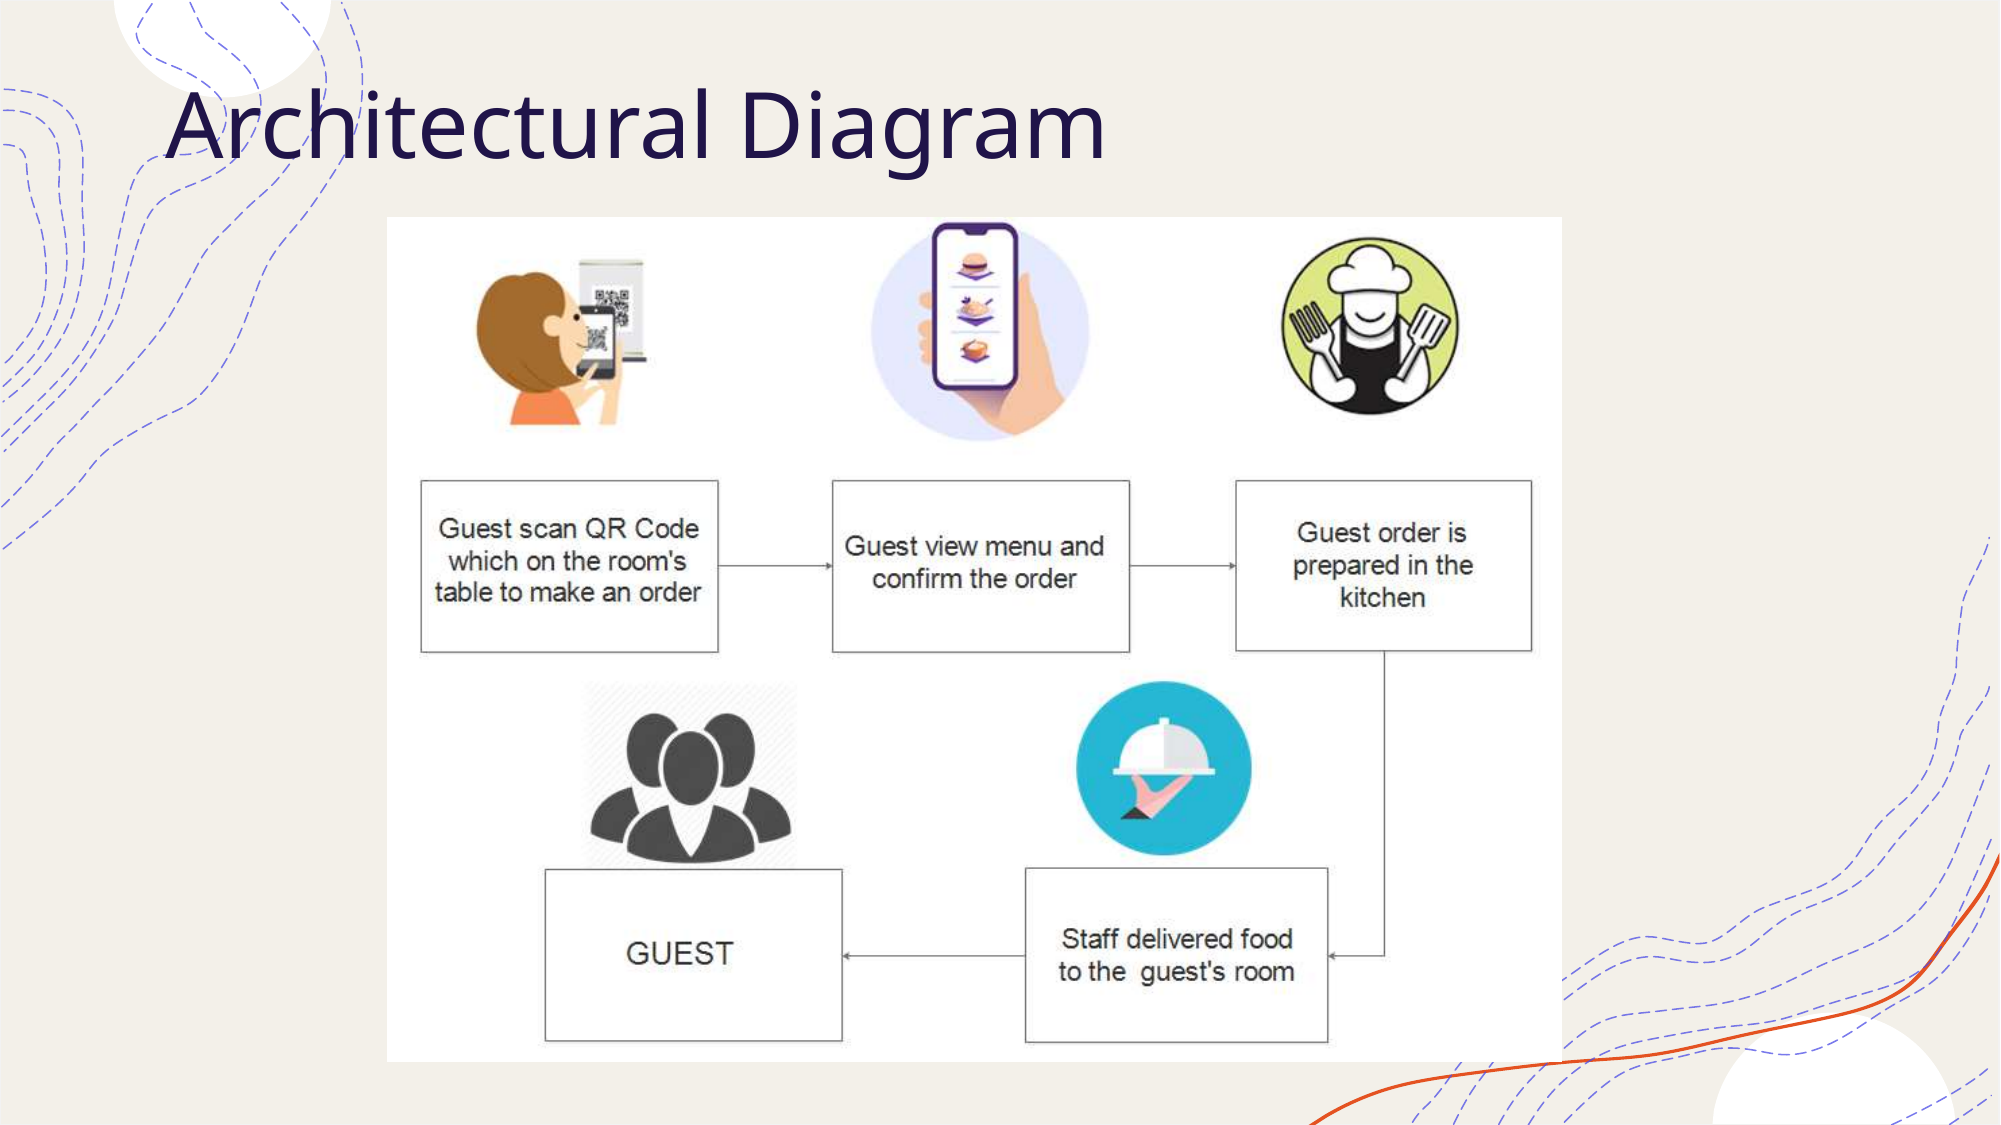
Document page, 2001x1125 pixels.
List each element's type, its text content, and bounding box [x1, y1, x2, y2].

title Architectural Diagram [150, 13, 1414, 231]
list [387, 217, 1562, 1062]
